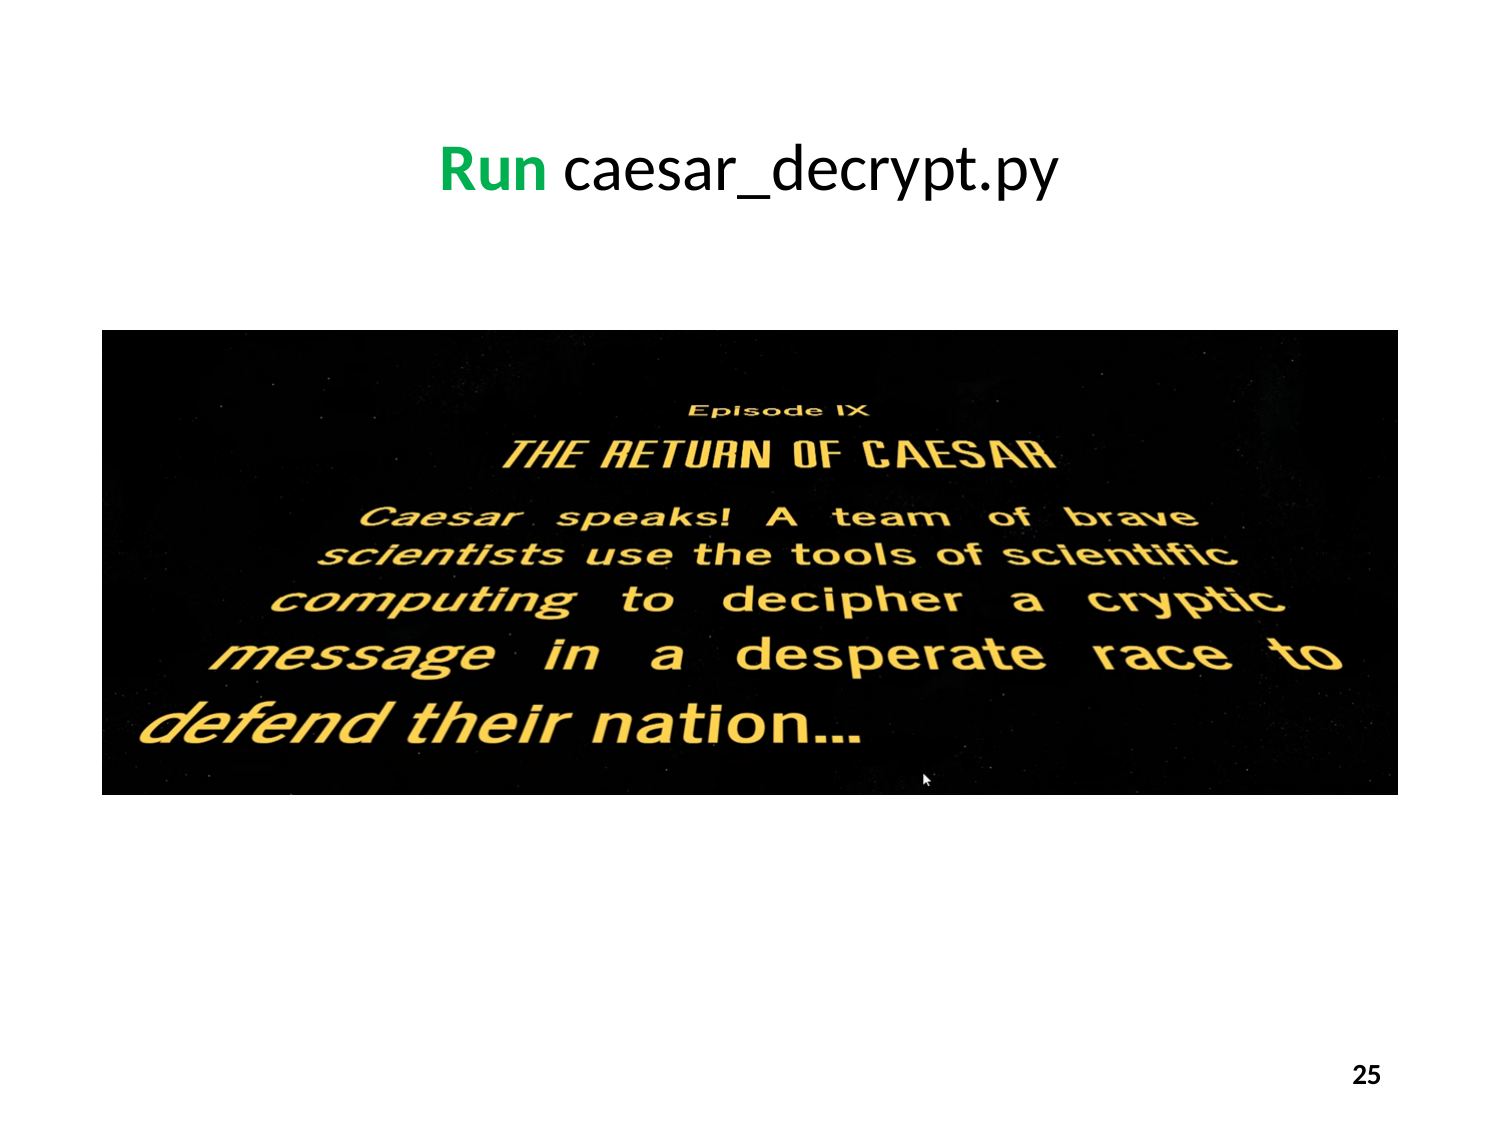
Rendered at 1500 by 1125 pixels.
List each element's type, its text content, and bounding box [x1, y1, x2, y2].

picture [102, 330, 1398, 795]
title Run caesar_decrypt.py [103, 59, 1397, 278]
slide_number 25 [1059, 1042, 1397, 1103]
